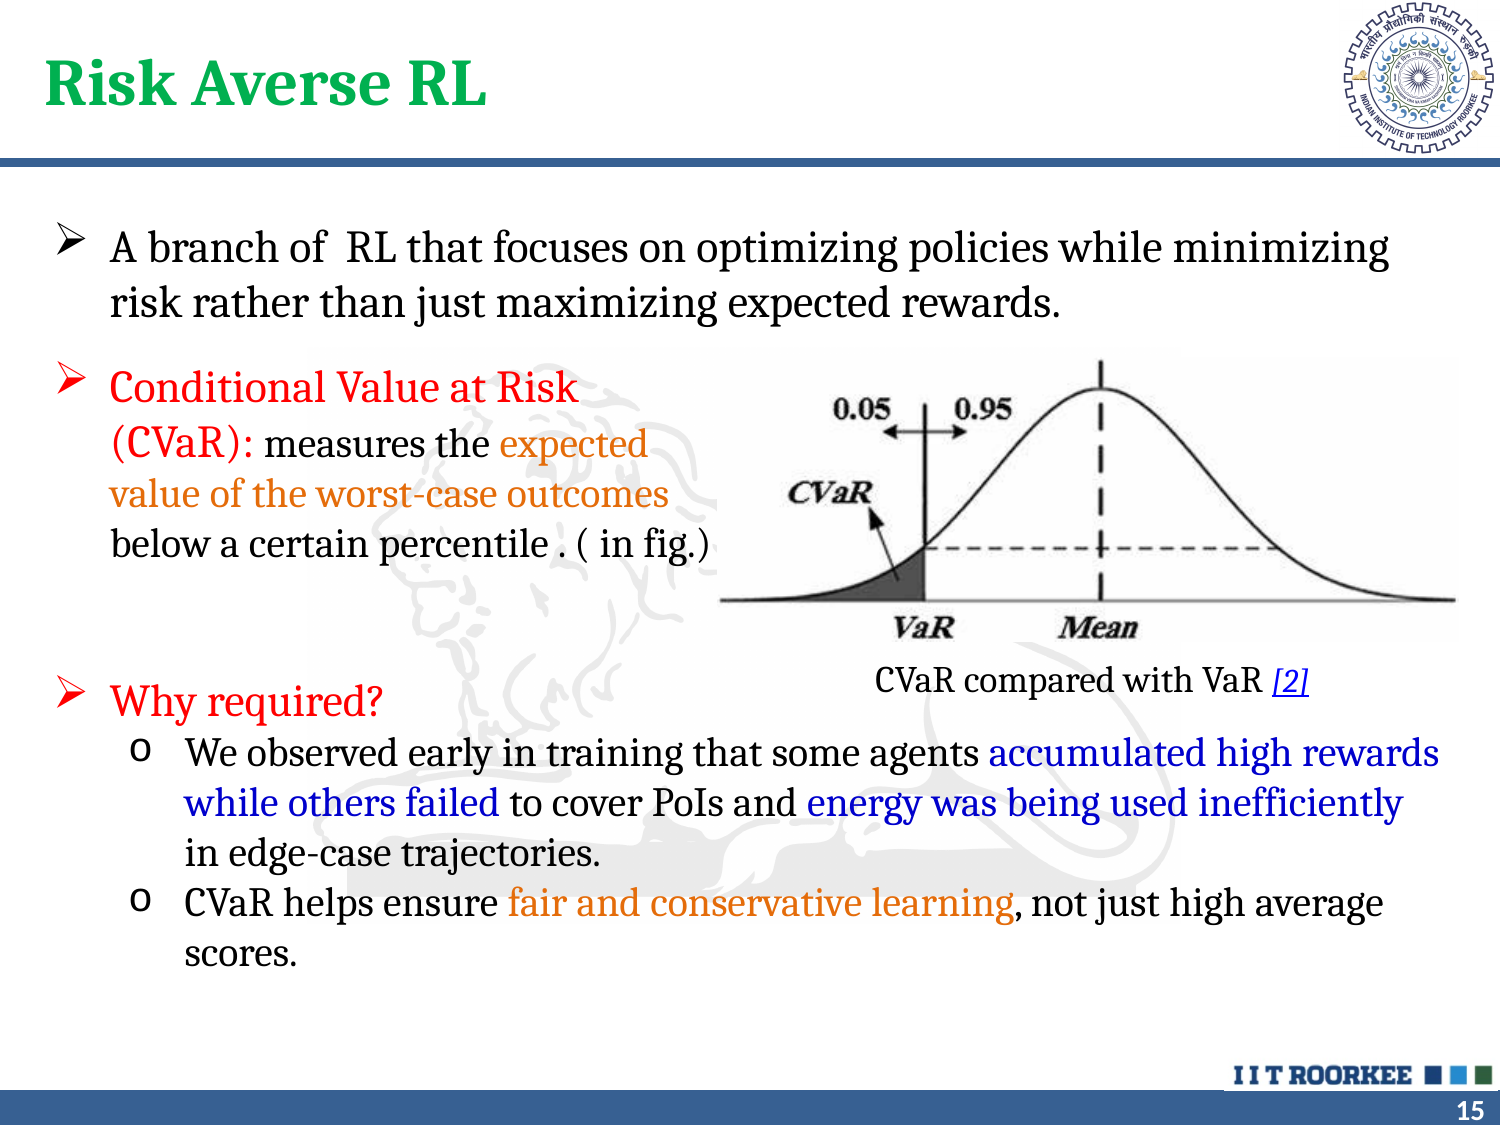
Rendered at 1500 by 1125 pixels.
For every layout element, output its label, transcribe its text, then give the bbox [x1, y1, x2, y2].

text_box Why required? We observed early in training that some agents accumulated high rewards while others failed to cover PoIs and energy was being used inefficiently in edge-case trajectories. CVaR helps ensure fair and conservative learning, not just high average scores. [38, 662, 1458, 983]
picture [1339, 0, 1500, 158]
title Risk Averse RL [29, 33, 1185, 125]
picture [1224, 1057, 1498, 1091]
text_box A branch of RL that focuses on optimizing policies while minimizing risk rather than just maximizing expected rewards. [38, 209, 1458, 335]
picture [307, 347, 1181, 662]
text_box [717, 356, 1459, 709]
